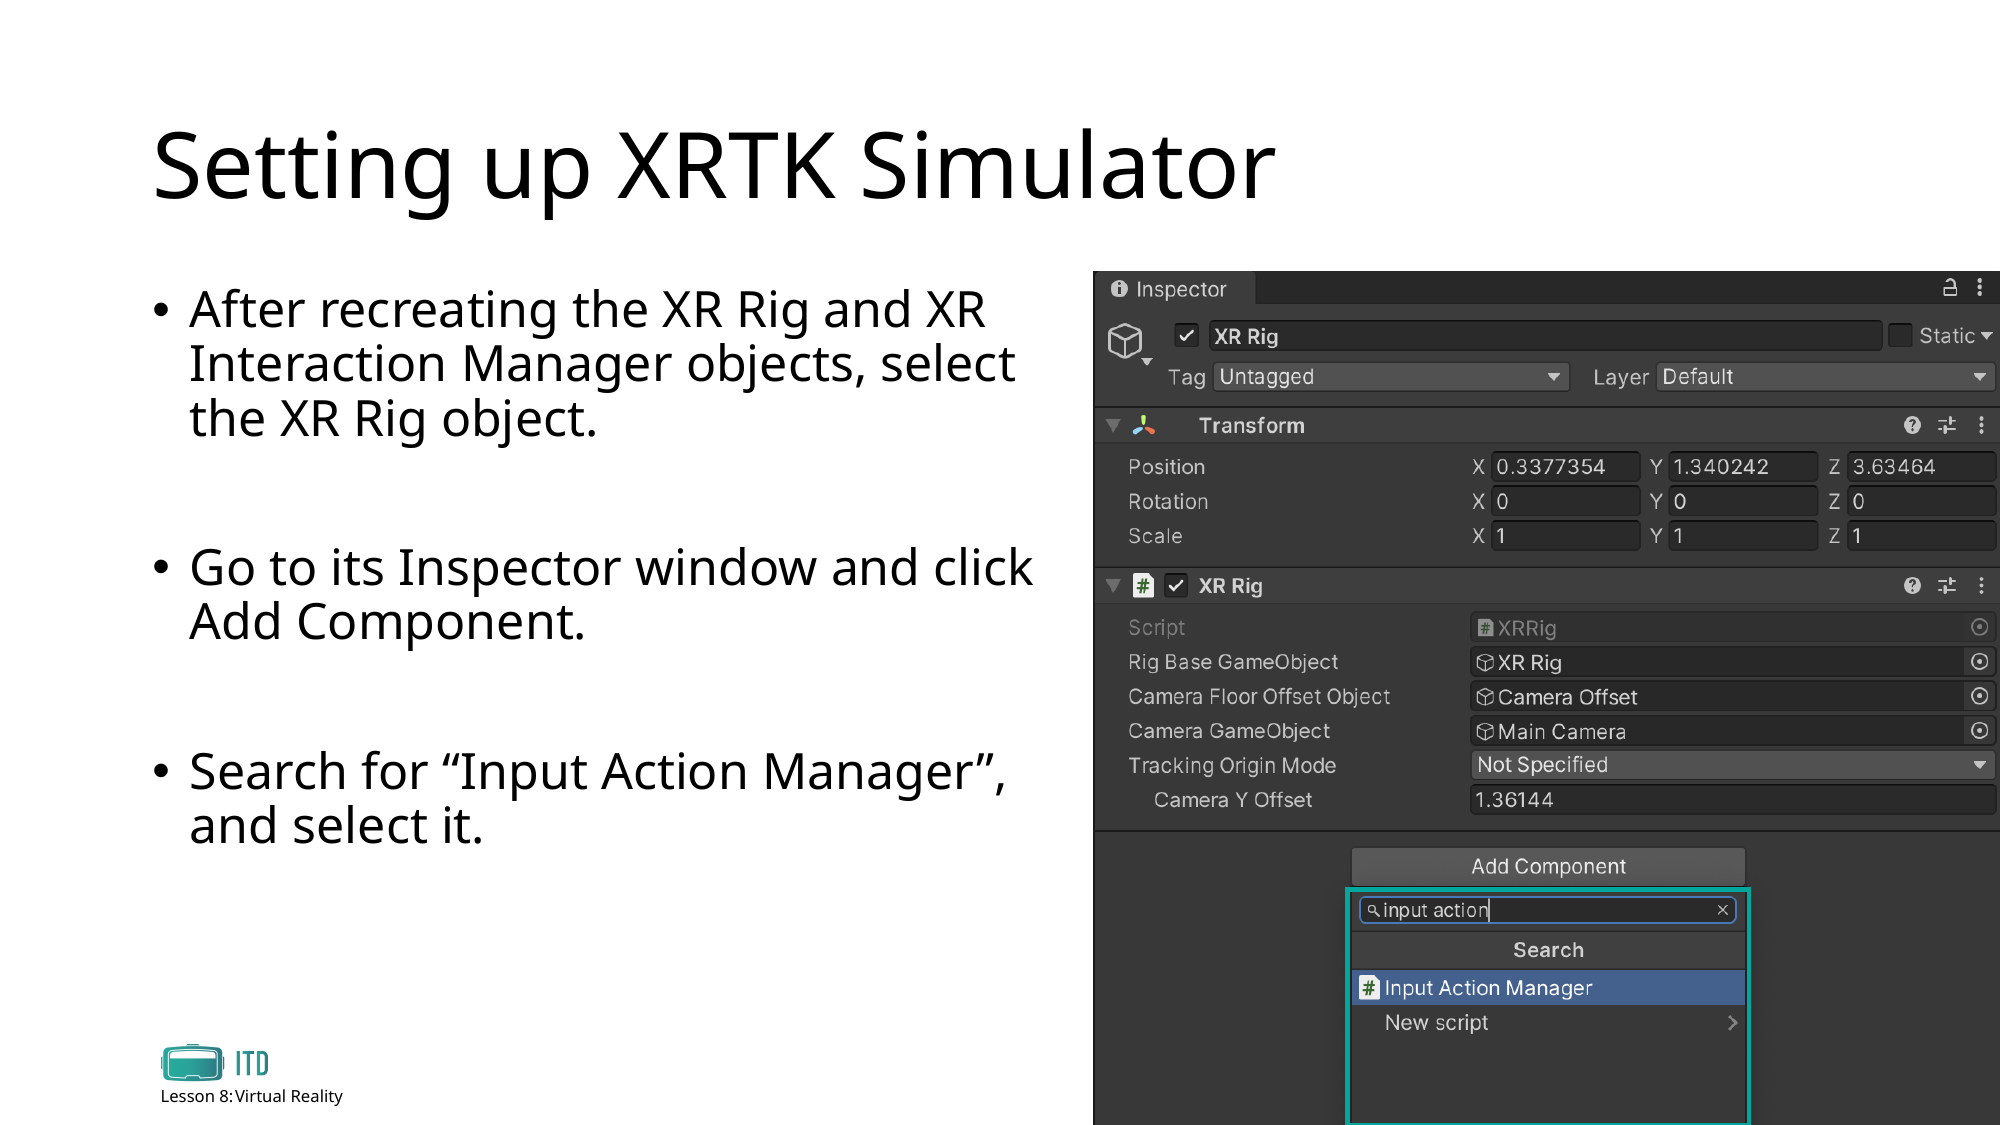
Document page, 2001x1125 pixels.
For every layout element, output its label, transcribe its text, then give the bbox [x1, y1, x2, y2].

picture [161, 1044, 268, 1082]
picture [1093, 271, 2000, 1125]
title Setting up XRTK Simulator [137, 59, 1863, 277]
list After recreating the XR Rig and XR Interaction Manager objects, select the XR Rig object. Go to its Inspector window and click Add Component. Search for “Input Action Manager”, and select it. [137, 277, 1093, 1014]
